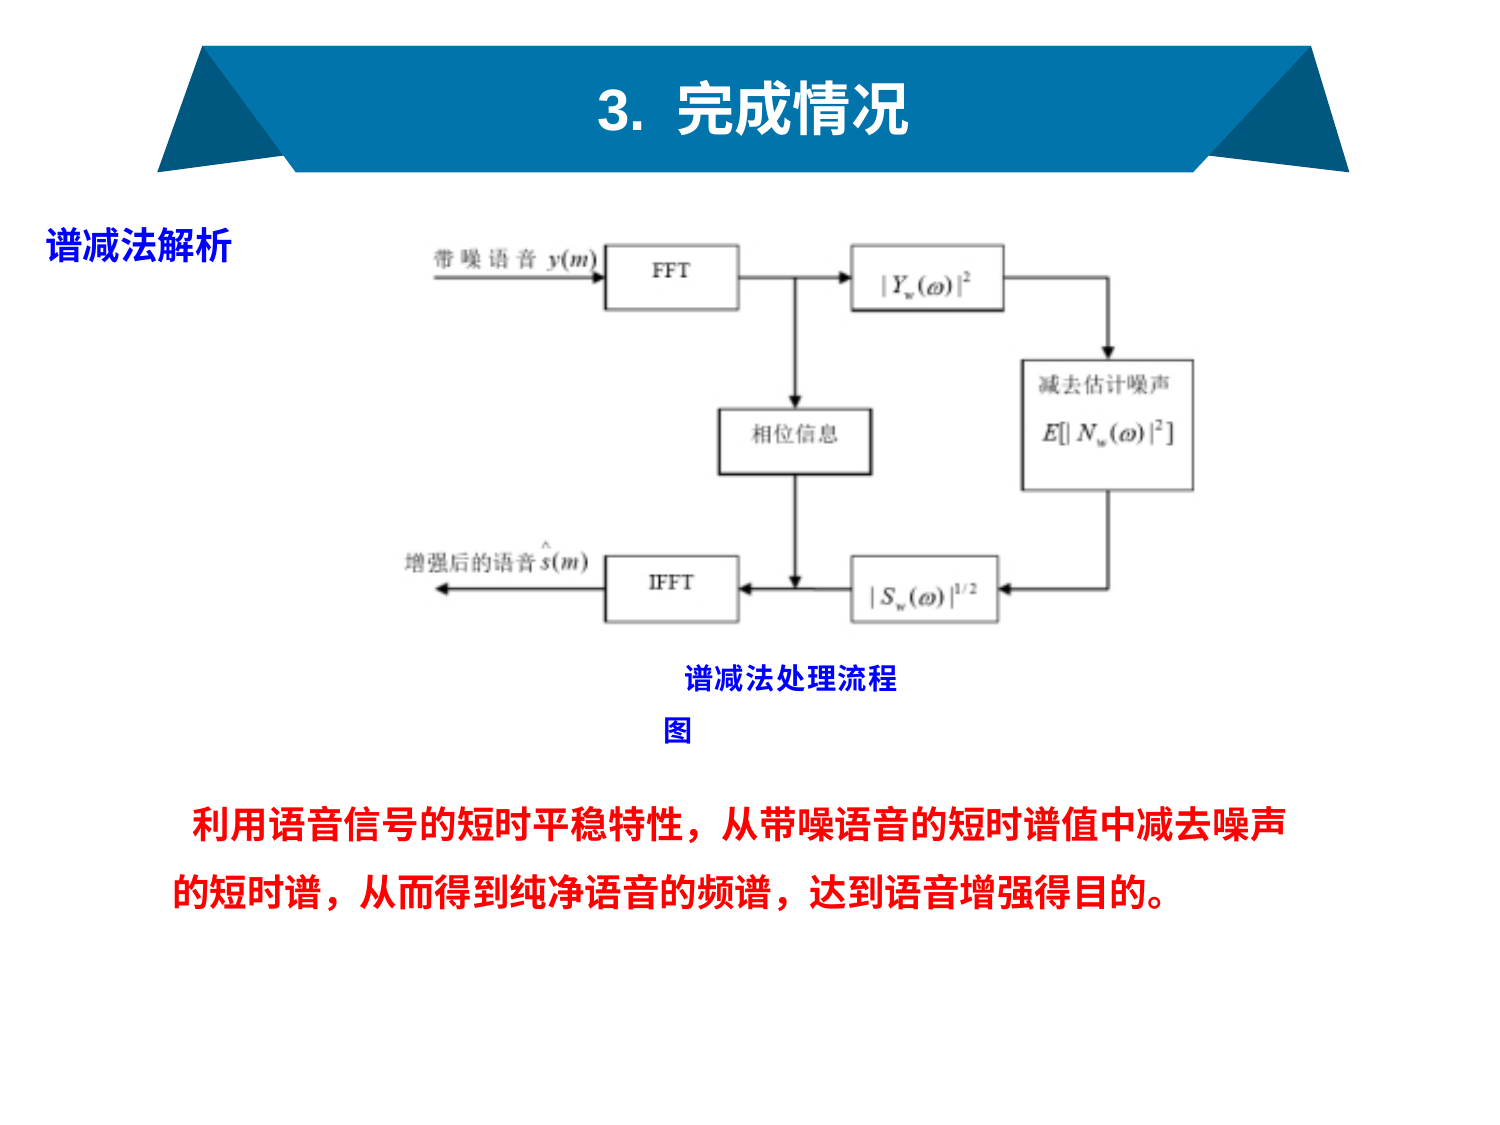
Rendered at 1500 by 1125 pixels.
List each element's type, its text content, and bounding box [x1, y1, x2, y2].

picture [360, 207, 1257, 645]
text_box 利用语音信号的短时平稳特性，从带噪语音的短时谱值中减去噪声的短时谱，从而得到纯净语音的频谱，达到语音增强得目的。 [157, 771, 1303, 921]
text_box 谱减法解析 [30, 214, 261, 275]
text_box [156, 45, 1350, 173]
text_box 谱减法处理流程图 [648, 653, 913, 703]
